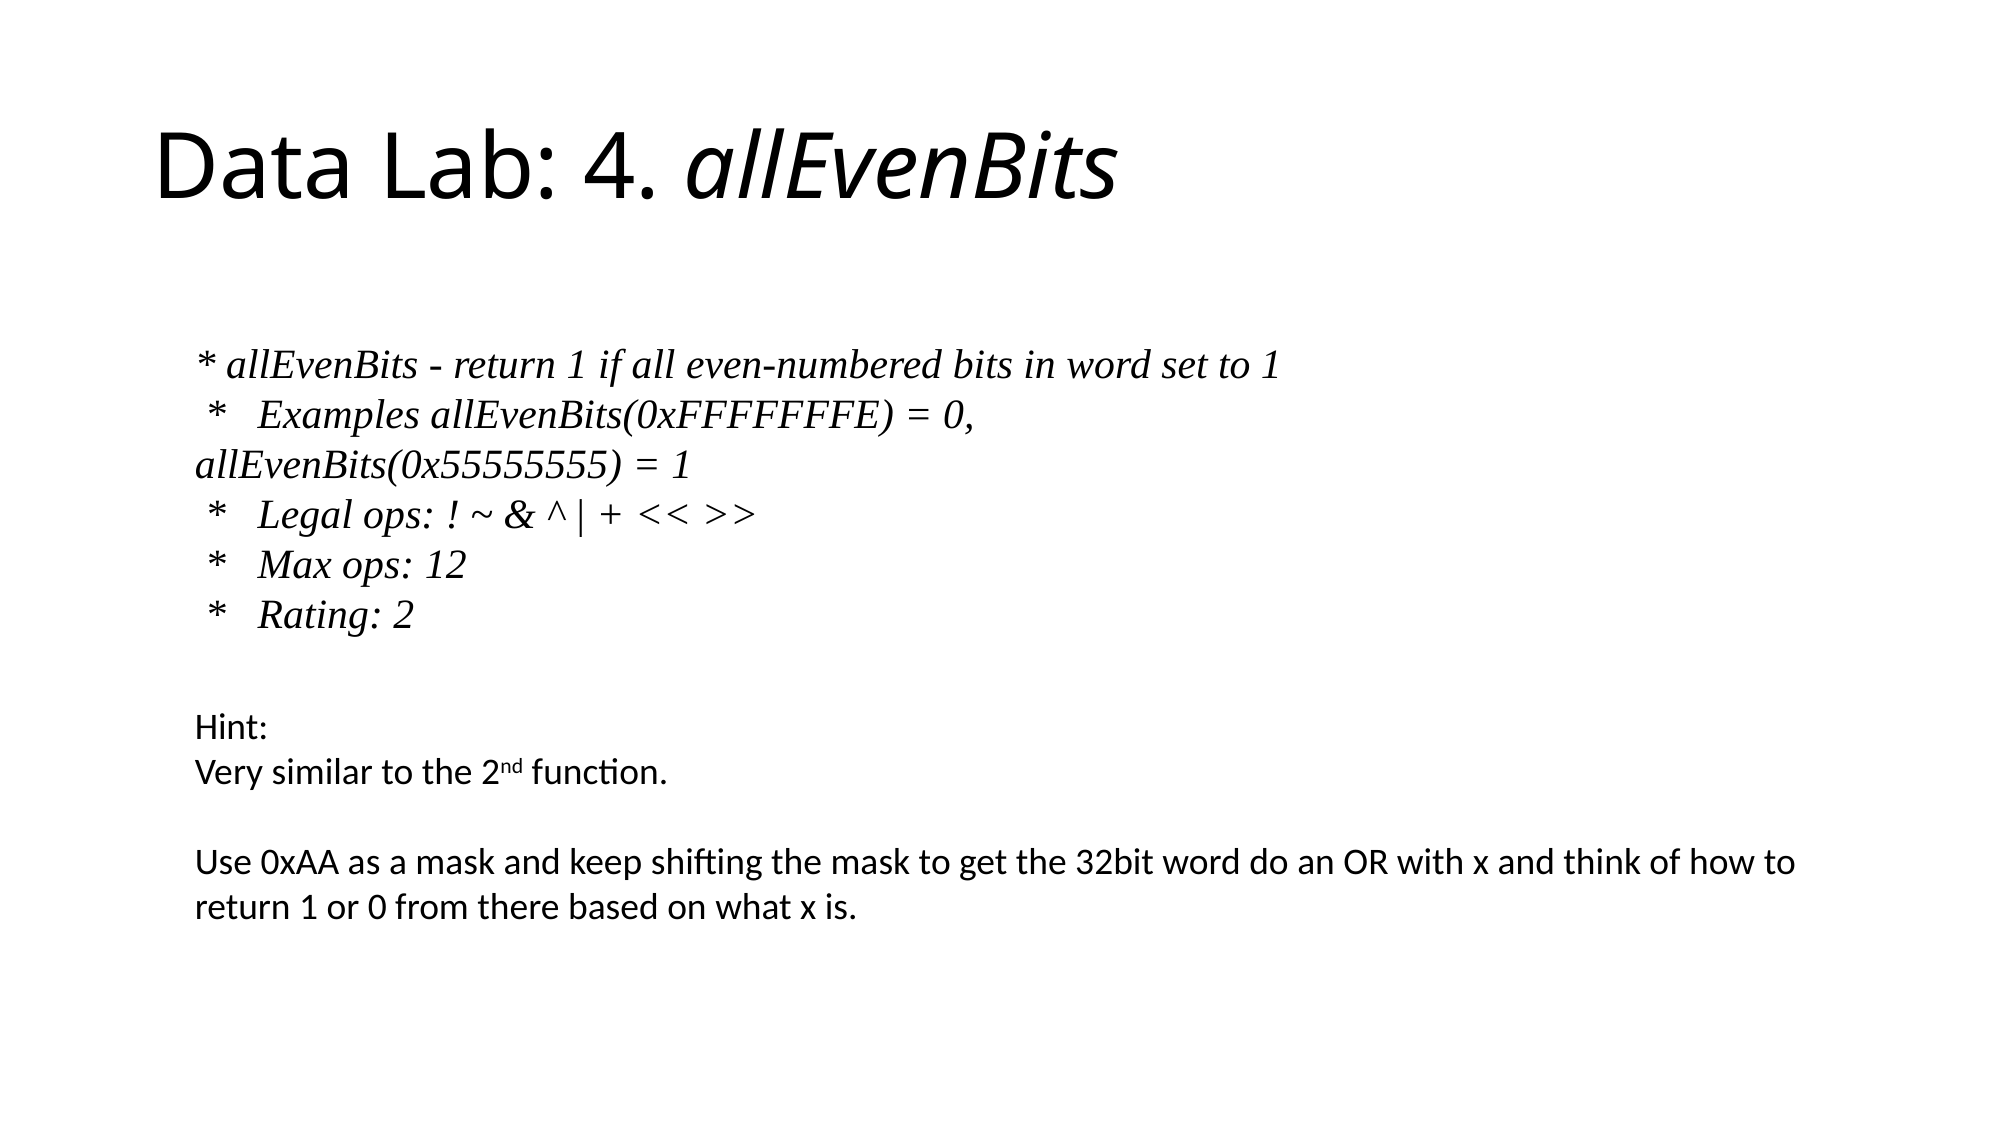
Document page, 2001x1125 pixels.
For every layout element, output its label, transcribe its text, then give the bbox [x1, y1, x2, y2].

title Data Lab: 4. allEvenBits [137, 59, 1863, 278]
text_box Hint: Very similar to the 2nd function. Use 0xAA as a mask and keep shifting the mask to get the 32bit word do an OR with x and think of how to return 1 or 0 from there based on what x is. [179, 694, 1863, 1025]
text_box * allEvenBits - return 1 if all even-numbered bits in word set to 1 * Examples allEvenBits(0xFFFFFFFE) = 0, allEvenBits(0x55555555) = 1 * Legal ops: ! ~ & ^ | + << >> * Max ops: 12 * Rating: 2 [180, 329, 1329, 645]
